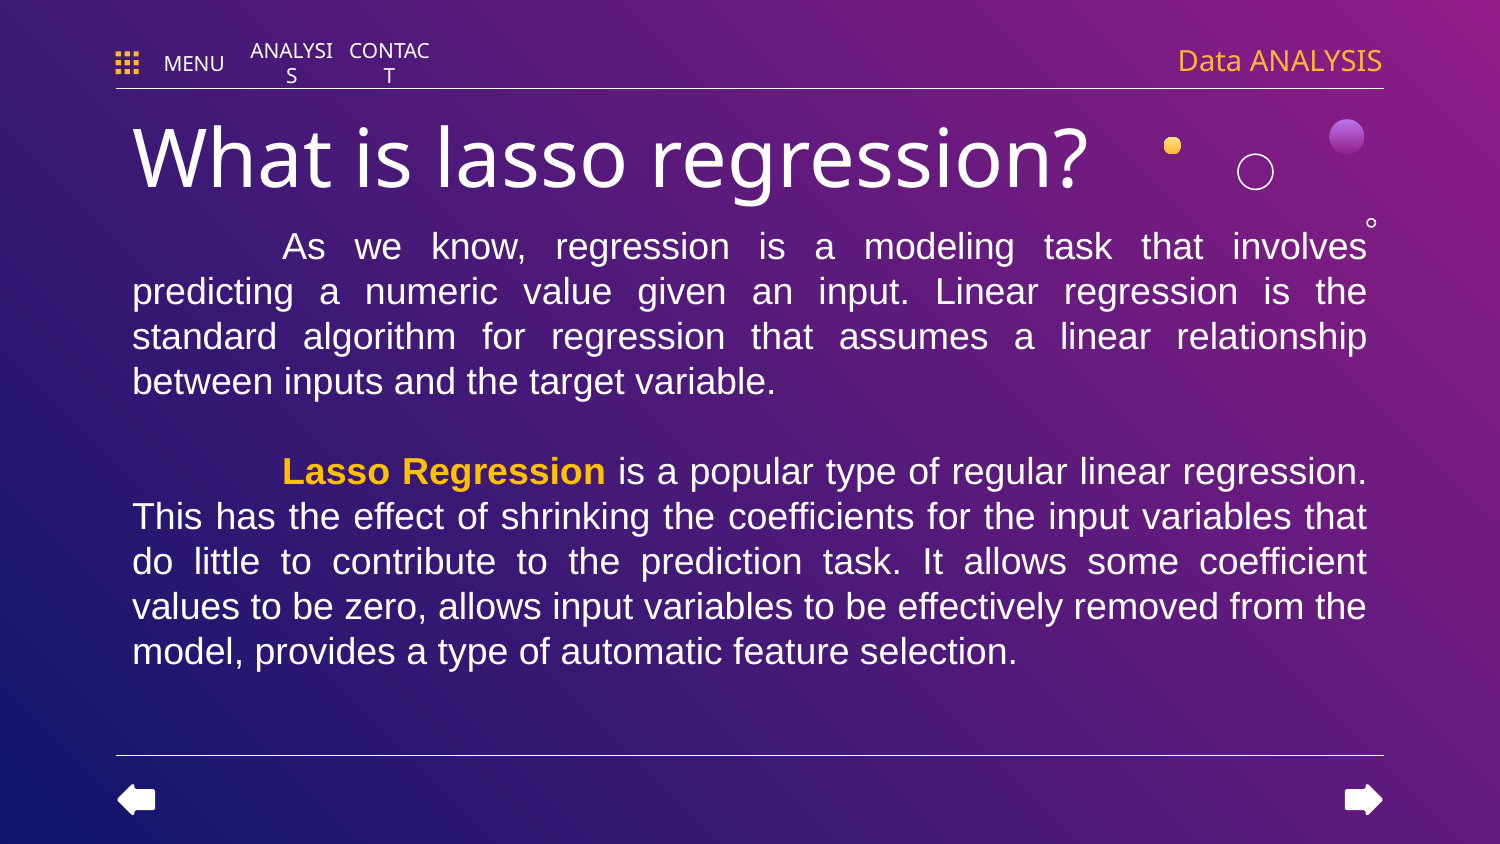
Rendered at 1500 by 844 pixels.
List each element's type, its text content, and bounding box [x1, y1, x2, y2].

text_box CONTACT [346, 45, 433, 81]
subtitle As we know, regression is a modeling task that involves predicting a numeric value given an input. Linear regression is the standard algorithm for regression that assumes a linear relationship between inputs and the target variable. Lasso Regression is a popular type of regular linear regression. This has the effect of shrinking the coefficients for the input variables that do little to contribute to the prediction task. It allows some coefficient values ​​to be zero, allows input variables to be effectively removed from the model, provides a type of automatic feature selection. [117, 206, 1383, 756]
text_box [1329, 119, 1365, 155]
text_box ANALYSIS [248, 45, 335, 81]
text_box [115, 50, 139, 75]
text_box Data ANALYSIS [1158, 34, 1383, 85]
text_box [117, 784, 156, 816]
text_box MENU [151, 45, 237, 81]
title What is lasso regression? [117, 90, 1383, 191]
text_box [1344, 784, 1383, 816]
text_box [1163, 136, 1182, 155]
text_box [109, 45, 145, 81]
